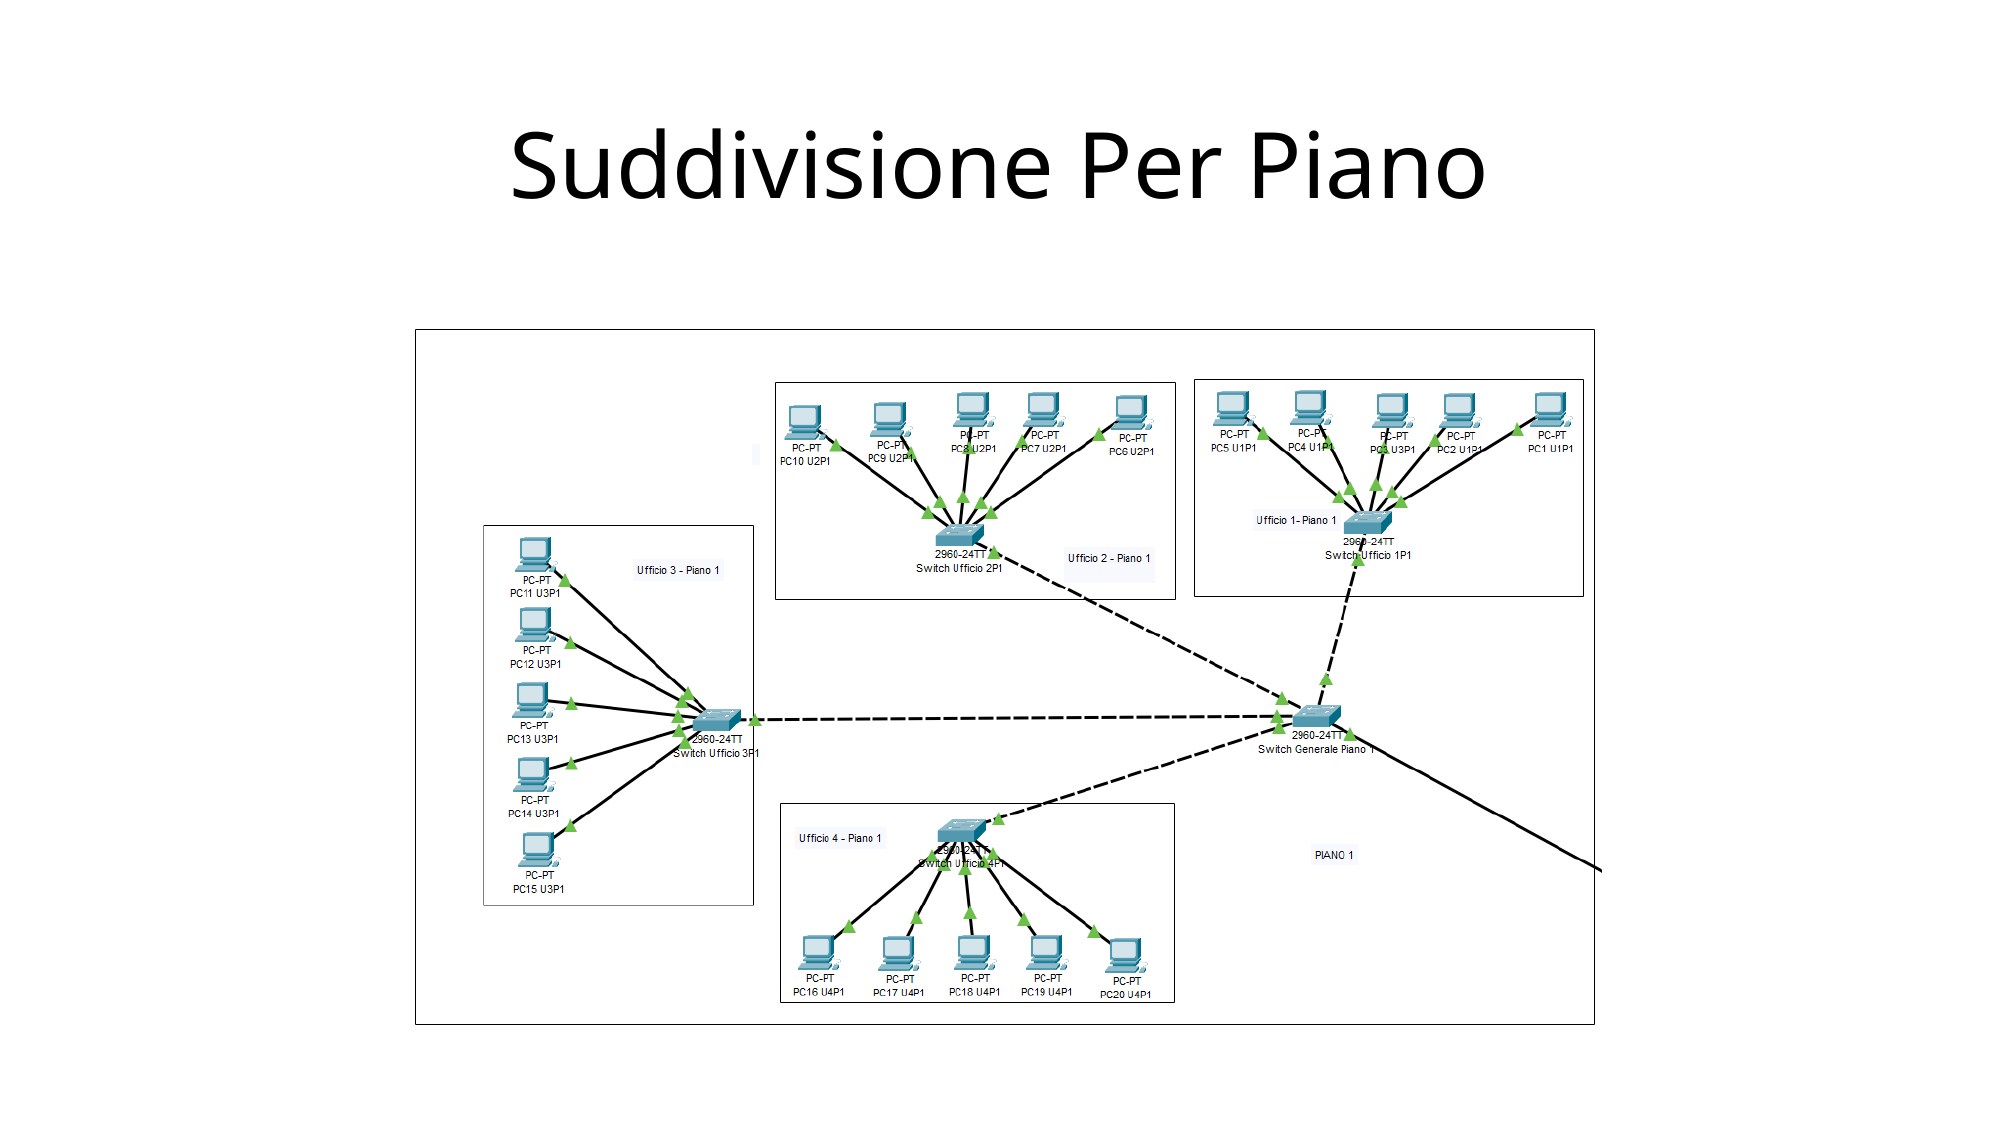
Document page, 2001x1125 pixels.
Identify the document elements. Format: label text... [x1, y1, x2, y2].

picture [398, 316, 1602, 1041]
title Suddivisione Per Piano [137, 59, 1863, 278]
